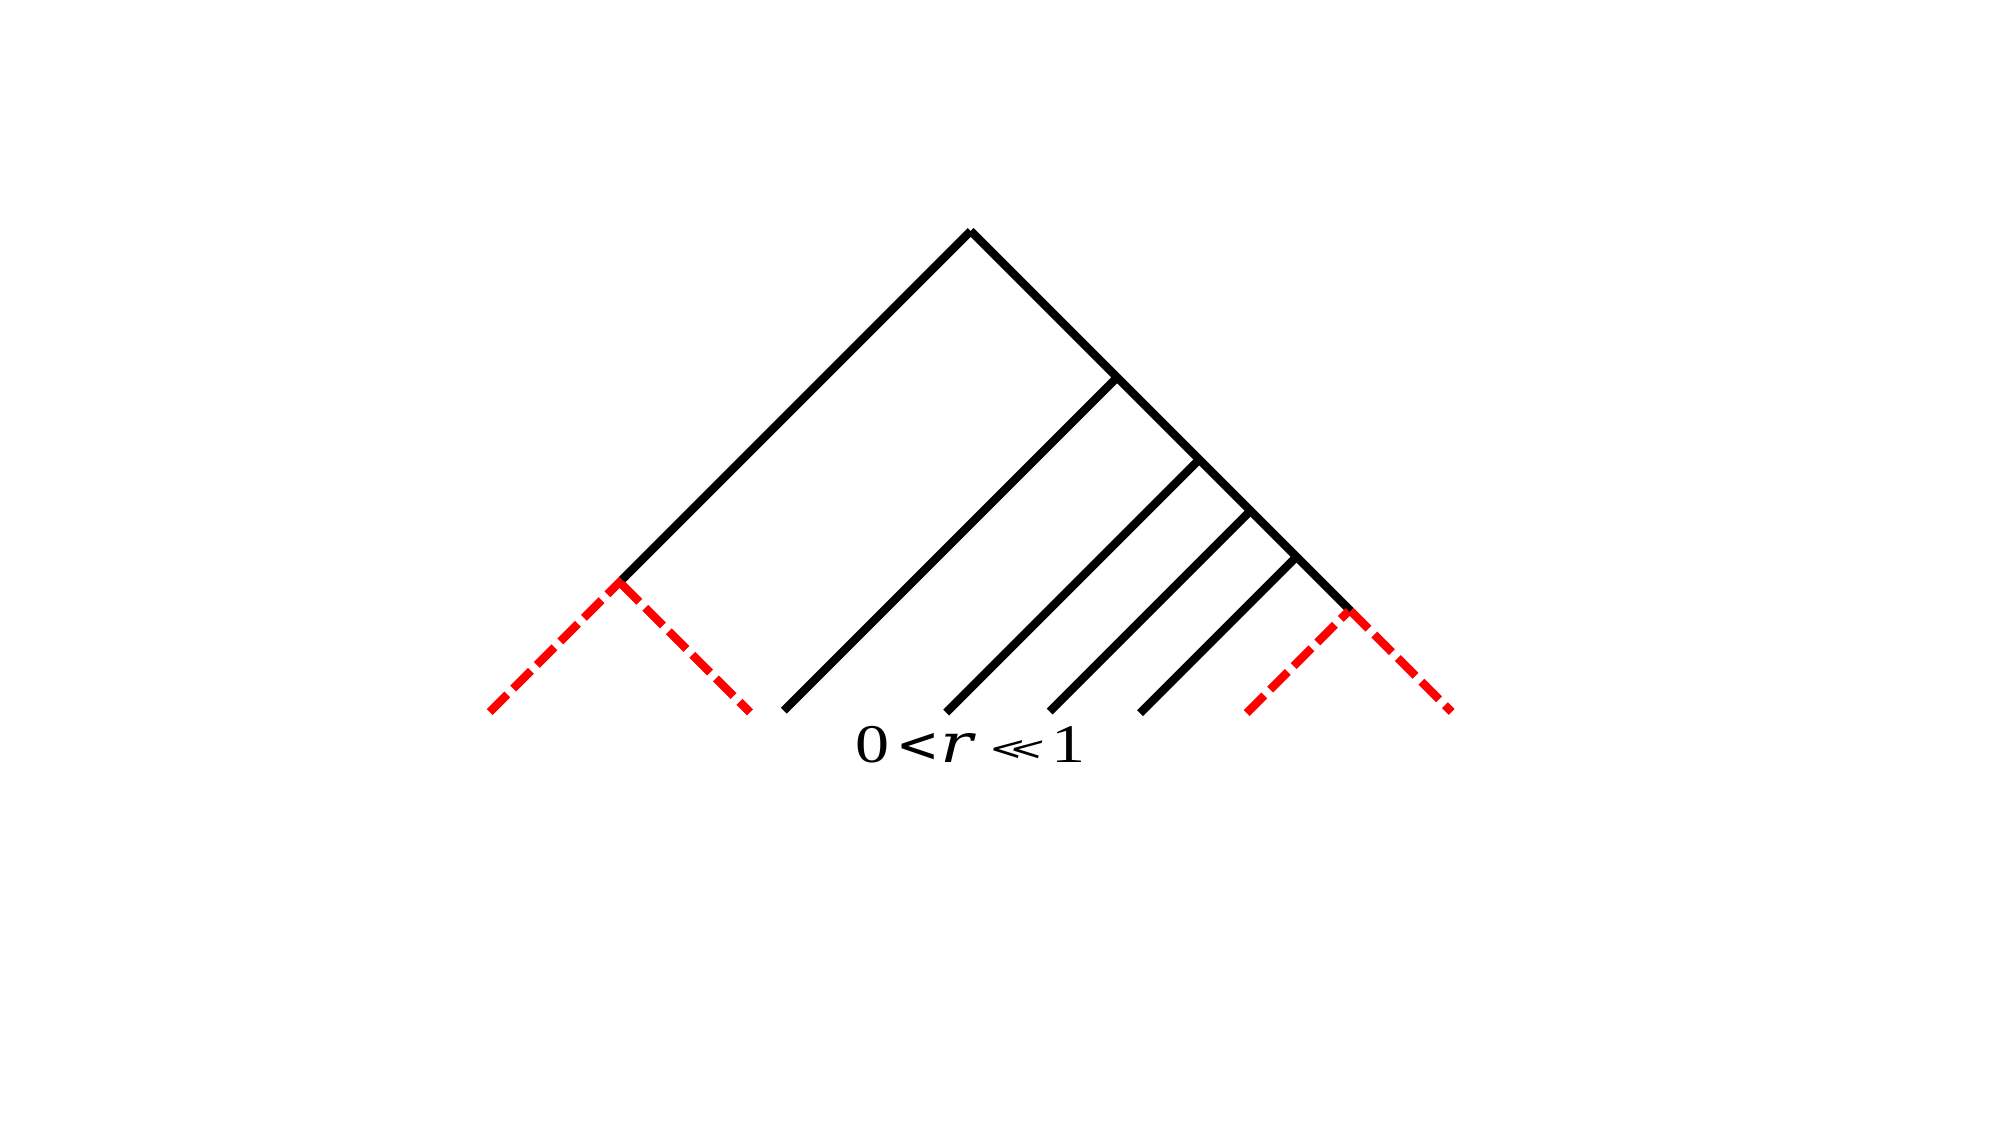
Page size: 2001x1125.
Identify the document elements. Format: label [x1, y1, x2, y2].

text_box [489, 230, 1452, 776]
